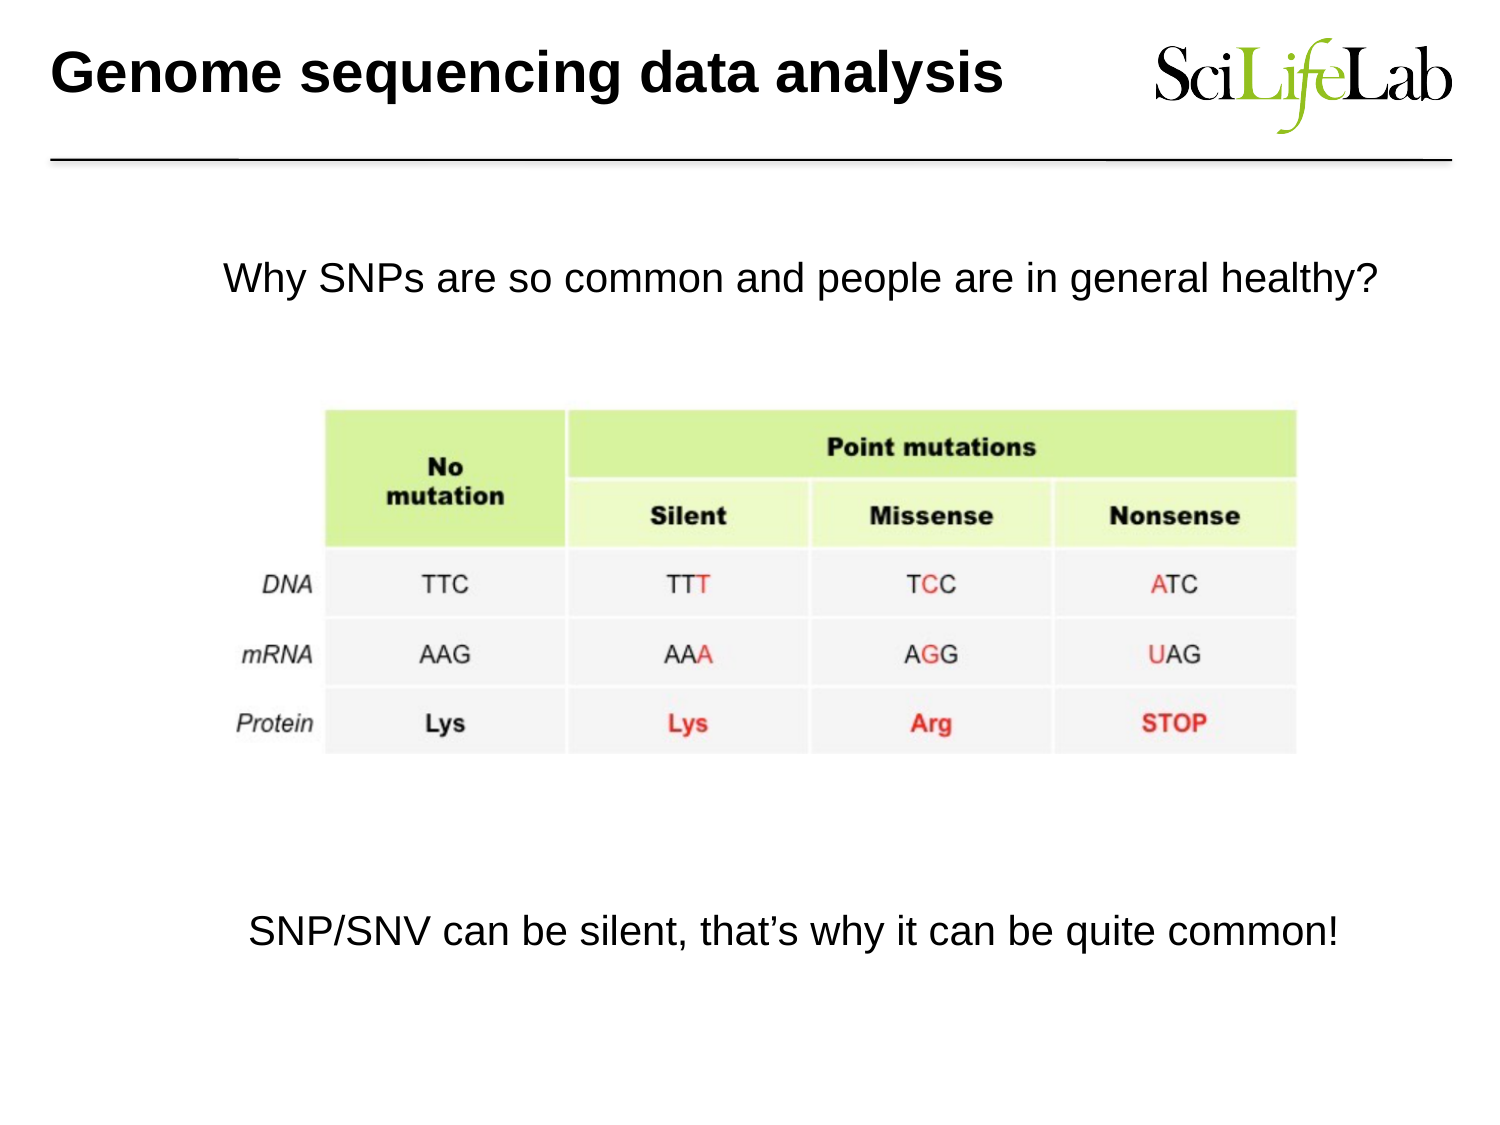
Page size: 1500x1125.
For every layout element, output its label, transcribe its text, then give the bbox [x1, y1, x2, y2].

picture [1164, 38, 1452, 134]
text_box Why SNPs are so common and people are in general healthy? [223, 250, 1394, 464]
text_box SNP/SNV can be silent, that’s why it can be quite common! [248, 903, 1419, 1116]
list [222, 371, 1311, 754]
text_box Genome sequencing data analysis [50, 33, 1164, 139]
